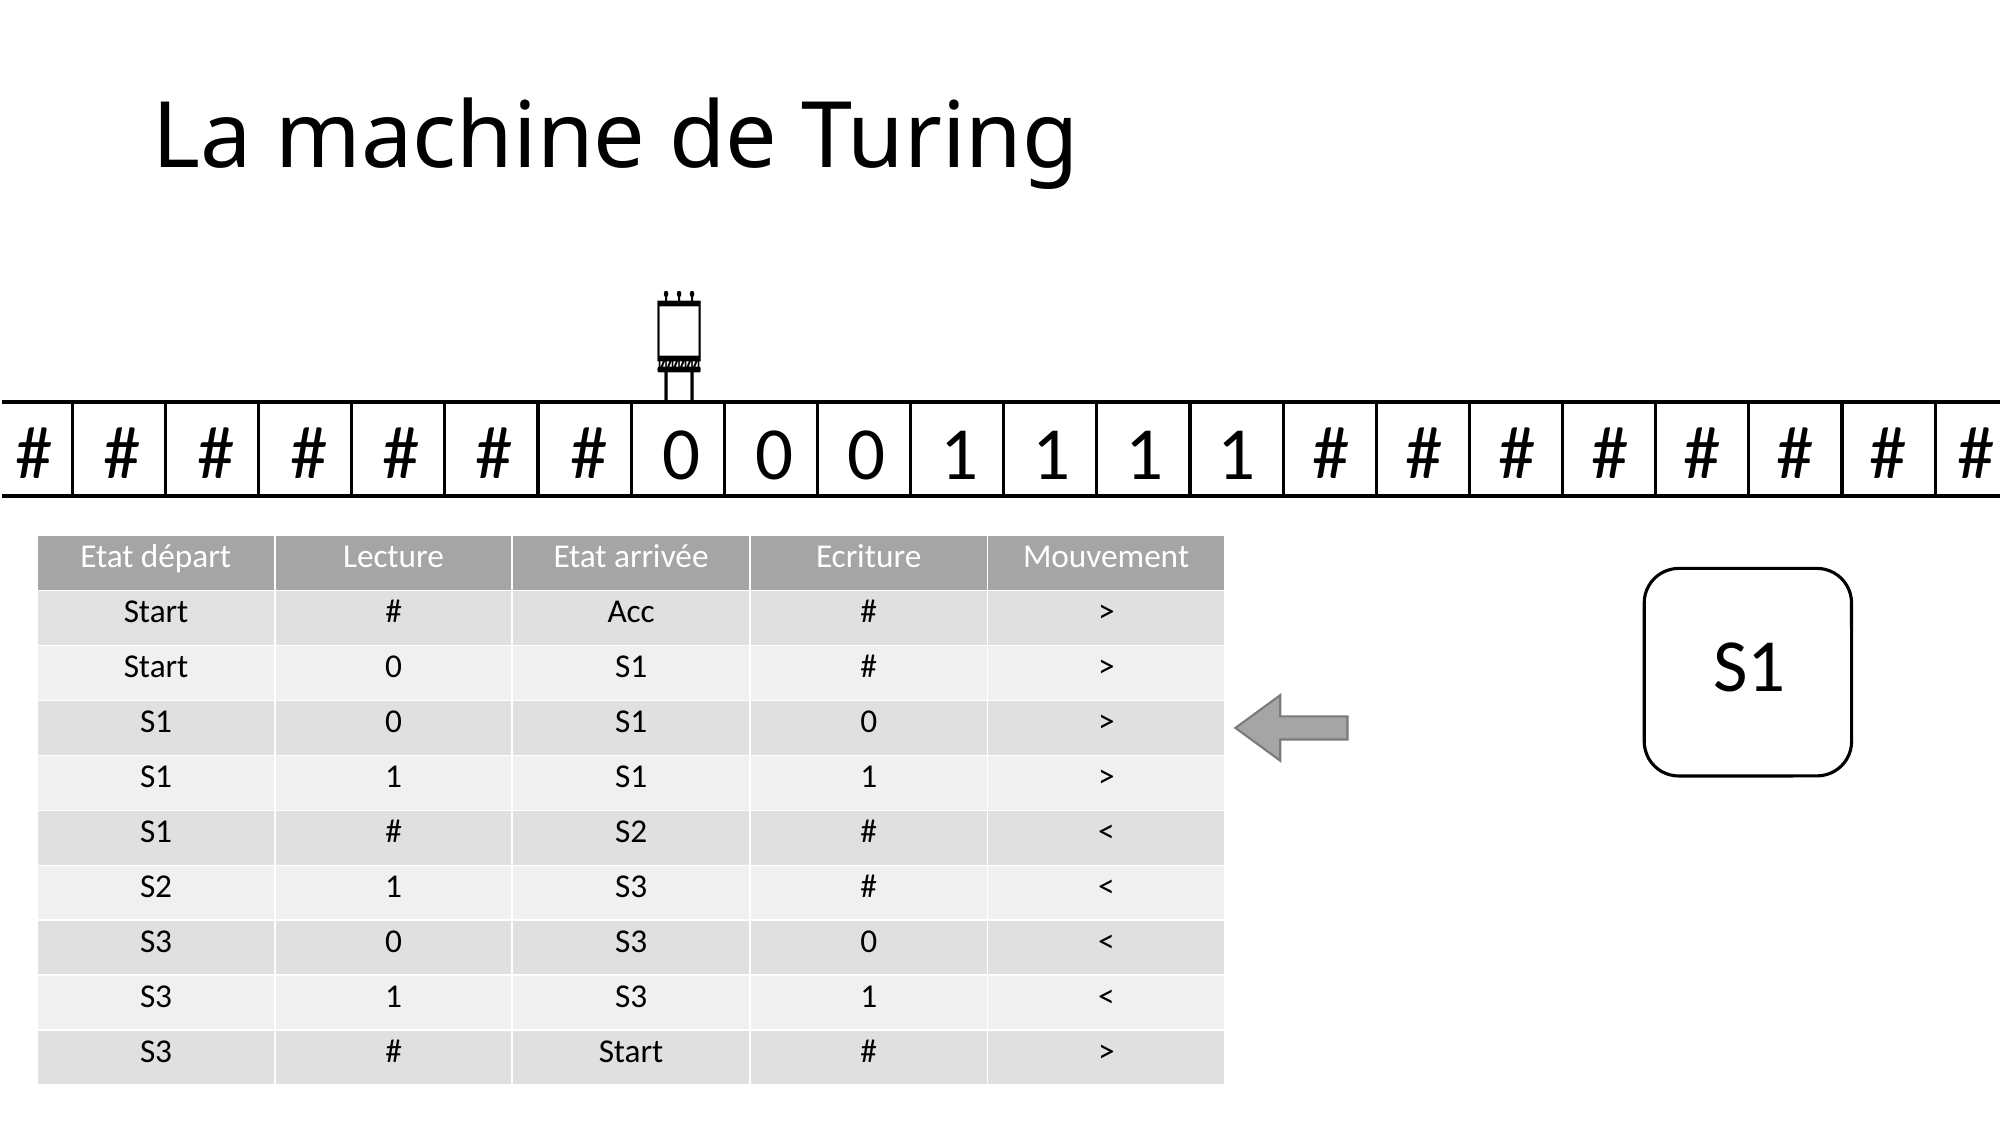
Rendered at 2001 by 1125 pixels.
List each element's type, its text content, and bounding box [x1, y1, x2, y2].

table_cell S1 [513, 646, 749, 700]
picture [653, 280, 705, 412]
text_box [1233, 693, 1349, 763]
table_header Etat départ [38, 536, 274, 590]
table_cell > [988, 591, 1224, 645]
table_cell S3 [513, 921, 749, 974]
table_cell 0 [276, 701, 511, 755]
table_cell 0 [751, 701, 987, 755]
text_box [0, 395, 549, 503]
table_cell Start [513, 1031, 749, 1084]
table_cell > [988, 646, 1224, 700]
table_cell S1 [38, 701, 274, 755]
table_cell Start [38, 646, 274, 700]
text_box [549, 395, 1272, 504]
table_cell > [988, 1031, 1224, 1084]
table_cell > [988, 756, 1224, 810]
table_cell > [988, 701, 1224, 755]
table_header Mouvement [988, 536, 1224, 590]
table_cell # [751, 866, 987, 919]
table_cell # [751, 646, 987, 700]
table_cell S3 [513, 866, 749, 919]
table_cell 1 [751, 756, 987, 810]
table_cell 1 [276, 756, 511, 810]
table_cell S3 [38, 1031, 274, 1084]
table_cell # [276, 591, 511, 645]
table_cell S1 [38, 811, 274, 865]
table_cell S3 [38, 976, 274, 1029]
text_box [1272, 395, 2000, 503]
table_cell S3 [513, 976, 749, 1029]
table_cell # [276, 1031, 511, 1084]
table_cell Start [38, 591, 274, 645]
table_header Ecriture [751, 536, 987, 590]
table_cell 1 [751, 976, 987, 1029]
table_cell Acc [513, 591, 749, 645]
table_cell S1 [513, 701, 749, 755]
table_cell # [751, 811, 987, 865]
table_cell 0 [751, 921, 987, 974]
table_cell # [751, 591, 987, 645]
table_cell < [988, 866, 1224, 919]
table_header Etat arrivée [513, 536, 749, 590]
table_cell S3 [38, 921, 274, 974]
table_cell S1 [38, 756, 274, 810]
table_cell < [988, 811, 1224, 865]
table_cell < [988, 921, 1224, 974]
table_cell < [988, 976, 1224, 1029]
table_cell 0 [276, 646, 511, 700]
table_header Lecture [276, 536, 511, 590]
table_cell S1 [513, 756, 749, 810]
table_cell S2 [513, 811, 749, 865]
table_cell S2 [38, 866, 274, 919]
table_cell # [751, 1031, 987, 1084]
table_cell # [276, 811, 511, 865]
table_cell 1 [276, 976, 511, 1029]
title La machine de Turing [137, 29, 1863, 247]
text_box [1644, 568, 1852, 776]
table_cell 0 [276, 921, 511, 974]
table_cell 1 [276, 866, 511, 919]
